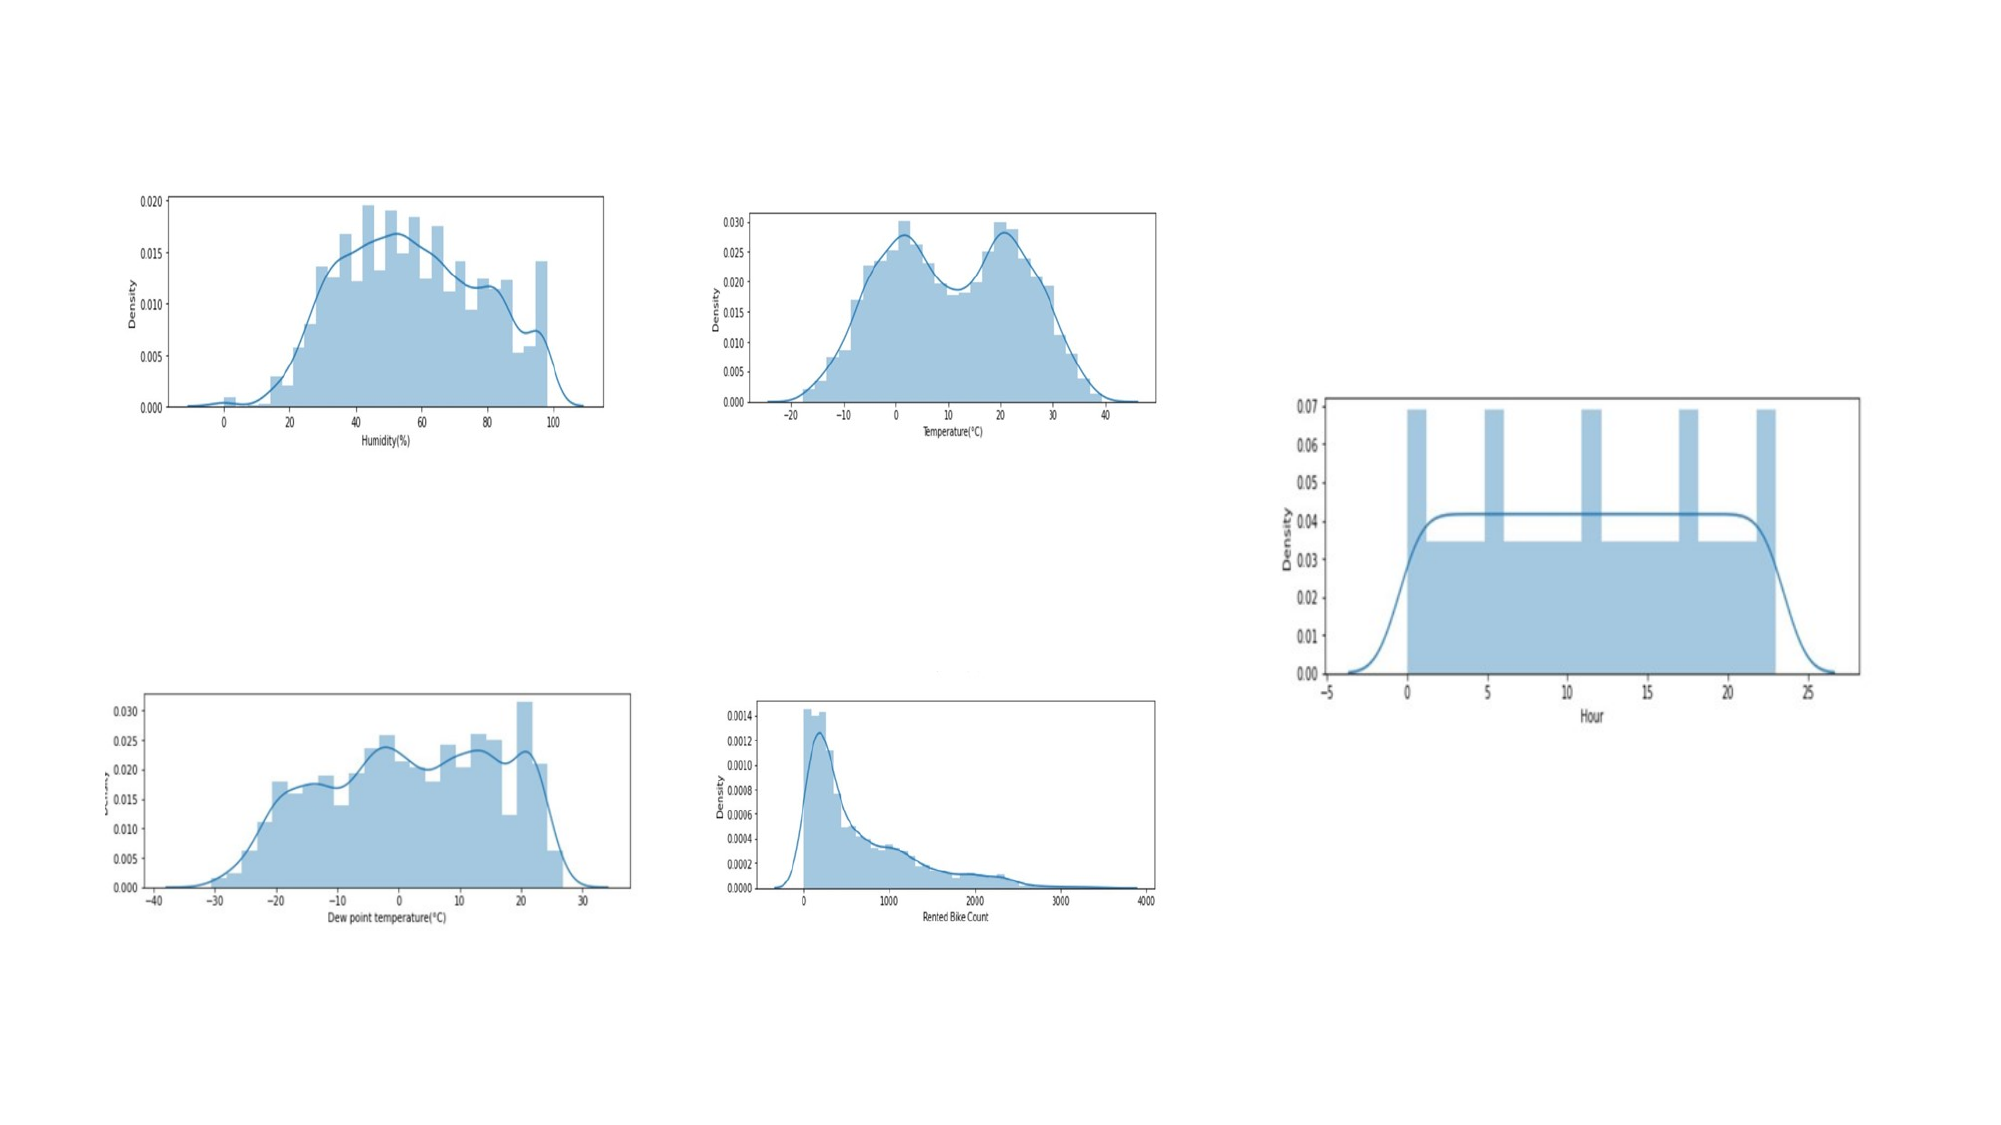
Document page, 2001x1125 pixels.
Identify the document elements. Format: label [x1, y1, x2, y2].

picture [696, 671, 1228, 940]
picture [1280, 386, 1895, 739]
picture [696, 188, 1228, 453]
picture [105, 673, 644, 935]
picture [105, 187, 644, 454]
